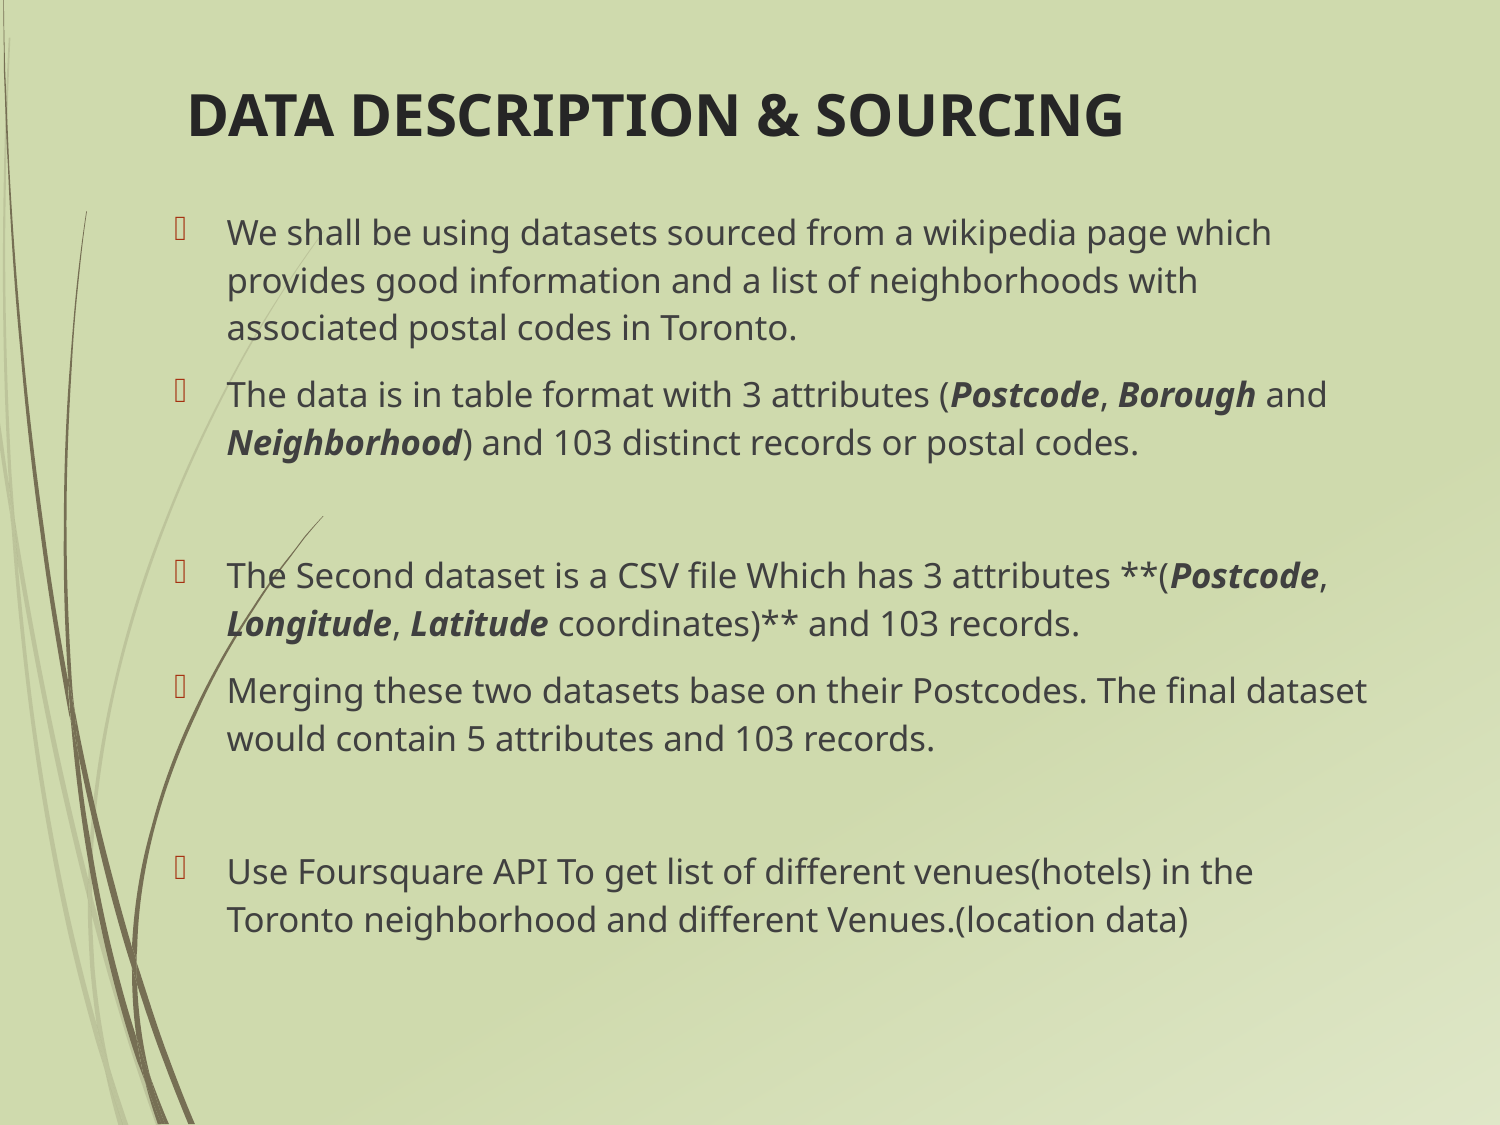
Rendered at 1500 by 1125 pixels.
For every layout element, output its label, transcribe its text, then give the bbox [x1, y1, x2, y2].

title DATA DESCRIPTION & SOURCING [171, 66, 1400, 197]
list We shall be using datasets sourced from a wikipedia page which provides good information and a list of neighborhoods with associated postal codes in Toronto. The data is in table format with 3 attributes (Postcode, Borough and Neighborhood) and 103 distinct records or postal codes. The Second dataset is a CSV file Which has 3 attributes **(Postcode, Longitude, Latitude coordinates)** and 103 records. Merging these two datasets base on their Postcodes. The final dataset would contain 5 attributes and 103 records. Use Foursquare API To get list of different venues(hotels) in the Toronto neighborhood and different Venues.(location data) [159, 200, 1389, 951]
